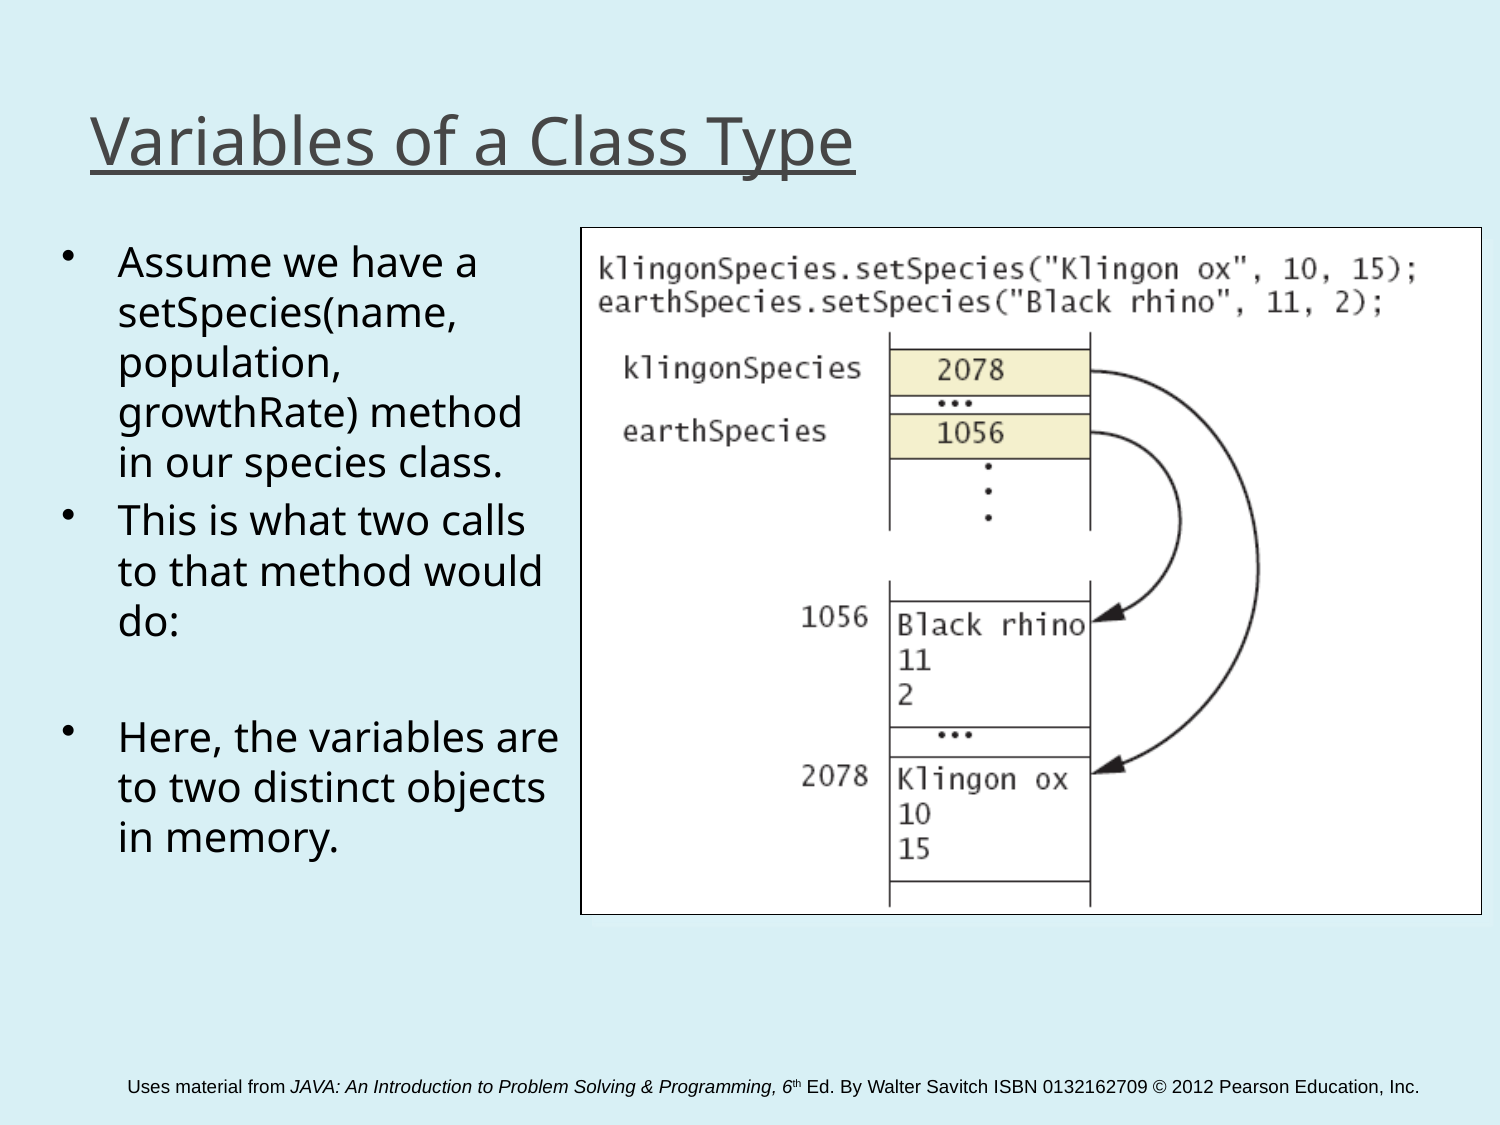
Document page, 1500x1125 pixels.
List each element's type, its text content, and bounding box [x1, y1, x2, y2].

list Assume we have a setSpecies(name, population, growthRate) method in our species class. This is what two calls to that method would do: Here, the variables are to two distinct objects in memory. [46, 228, 582, 971]
picture [581, 227, 1481, 914]
title Variables of a Class Type [75, 45, 1425, 228]
